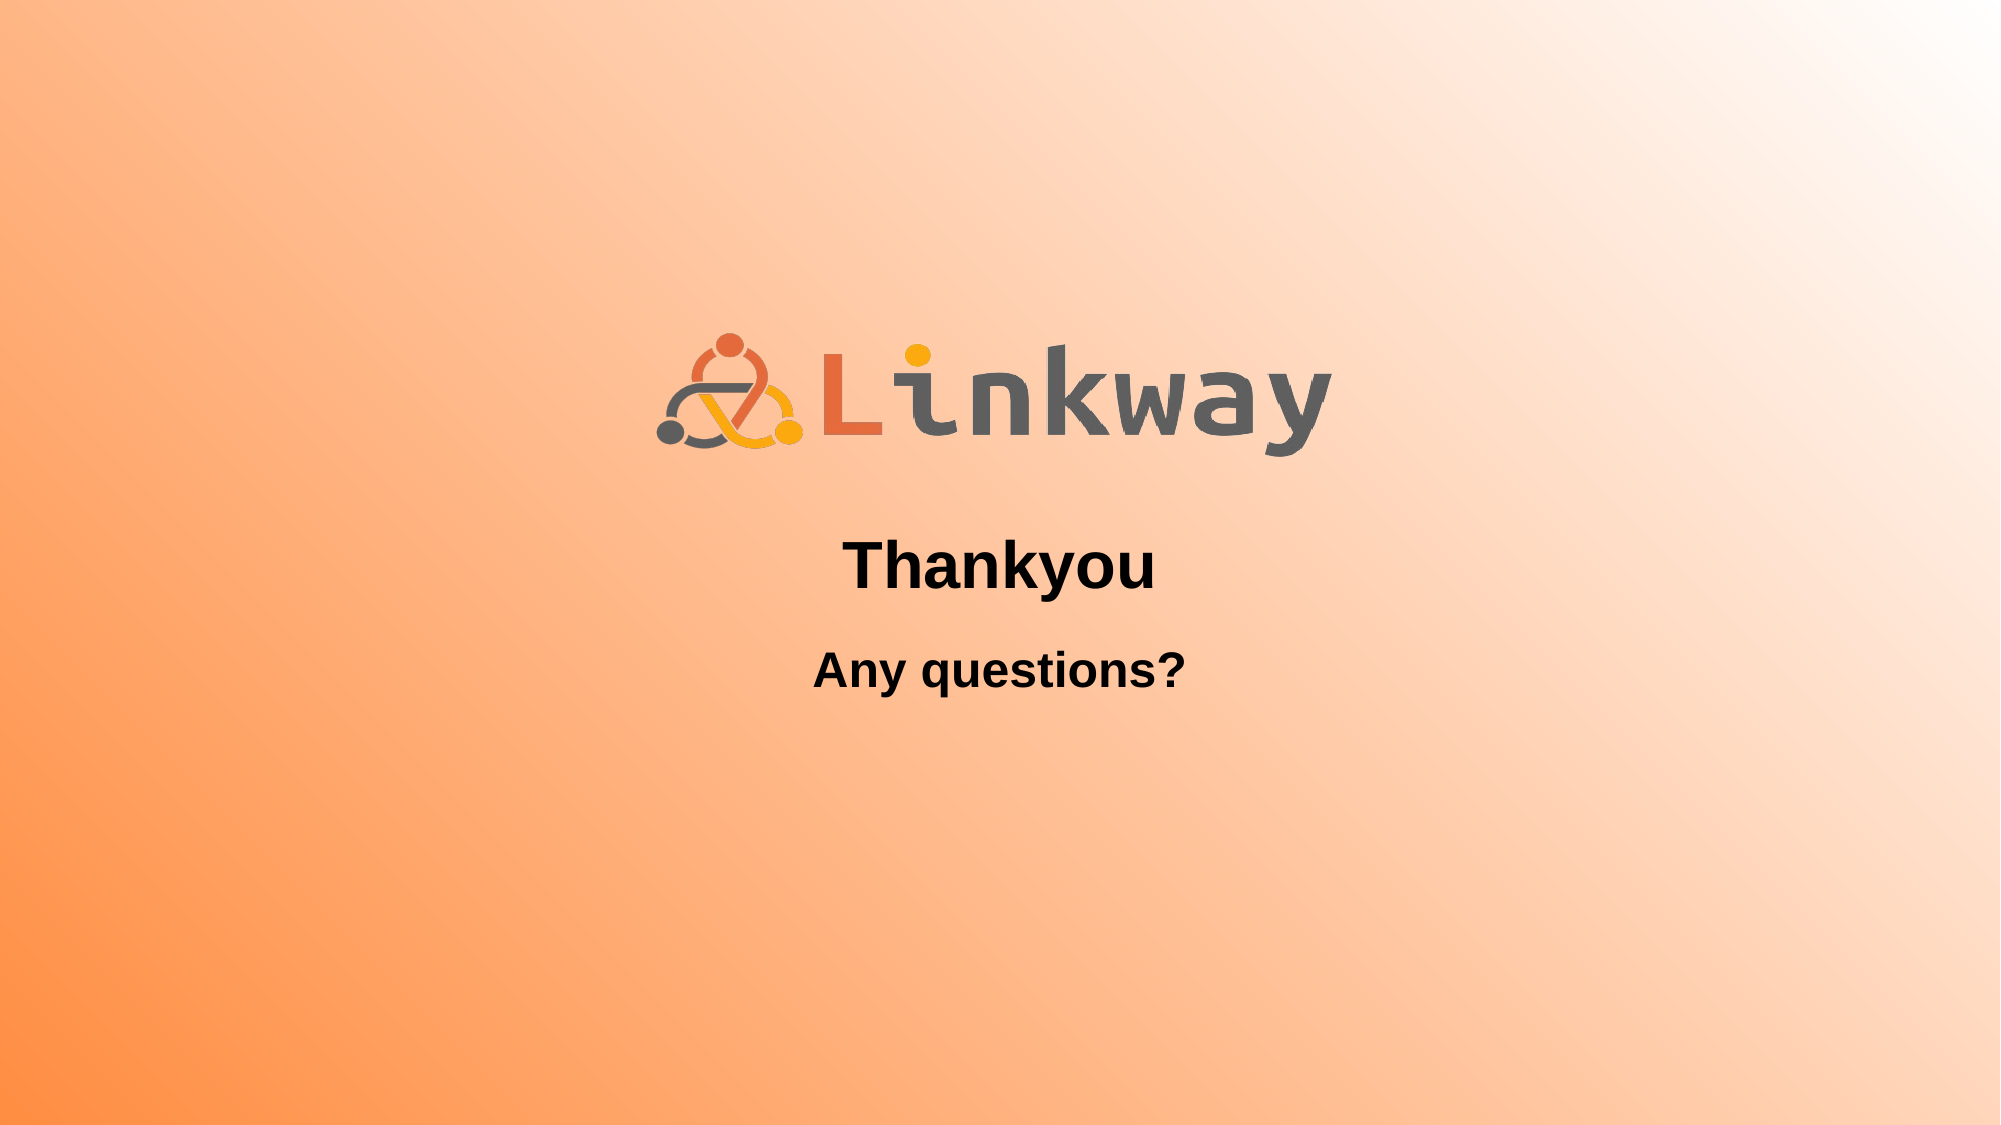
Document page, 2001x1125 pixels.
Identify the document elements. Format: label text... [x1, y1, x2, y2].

text_box Any questions? [797, 630, 1203, 705]
text_box Thankyou [827, 514, 1173, 610]
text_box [654, 307, 1346, 474]
